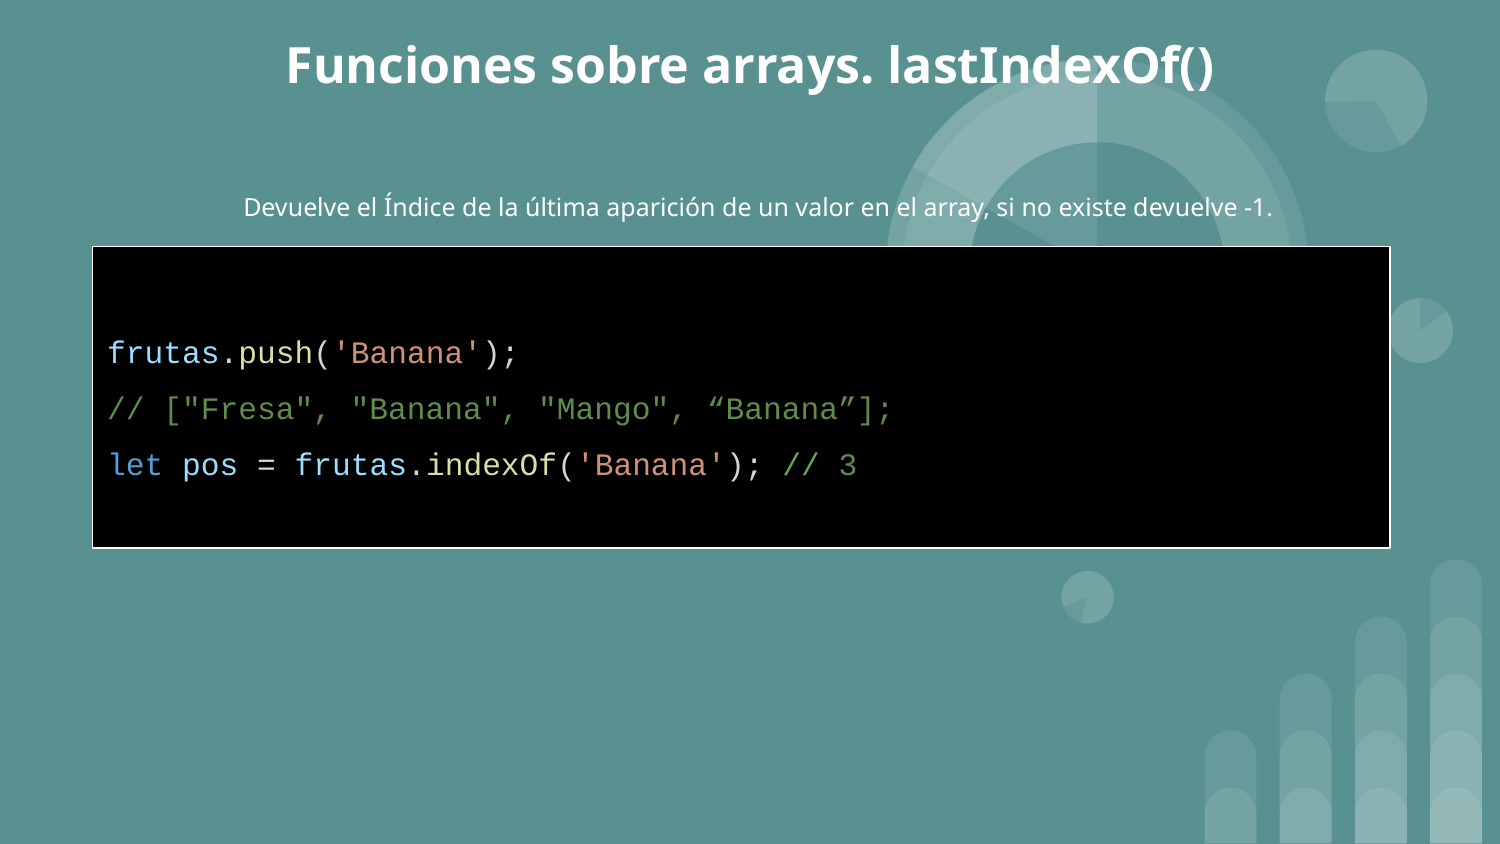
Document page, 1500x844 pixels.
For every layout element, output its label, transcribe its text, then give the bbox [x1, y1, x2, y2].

title Funciones sobre arrays. lastIndexOf() [110, 32, 1390, 96]
text_box Devuelve el Índice de la última aparición de un valor en el array, si no existe devuelve -1. [191, 42, 1327, 366]
text_box frutas.push('Banana'); // ["Fresa", "Banana", "Mango", “Banana”]; let pos = frutas.indexOf('Banana'); // 3 [92, 246, 1390, 548]
